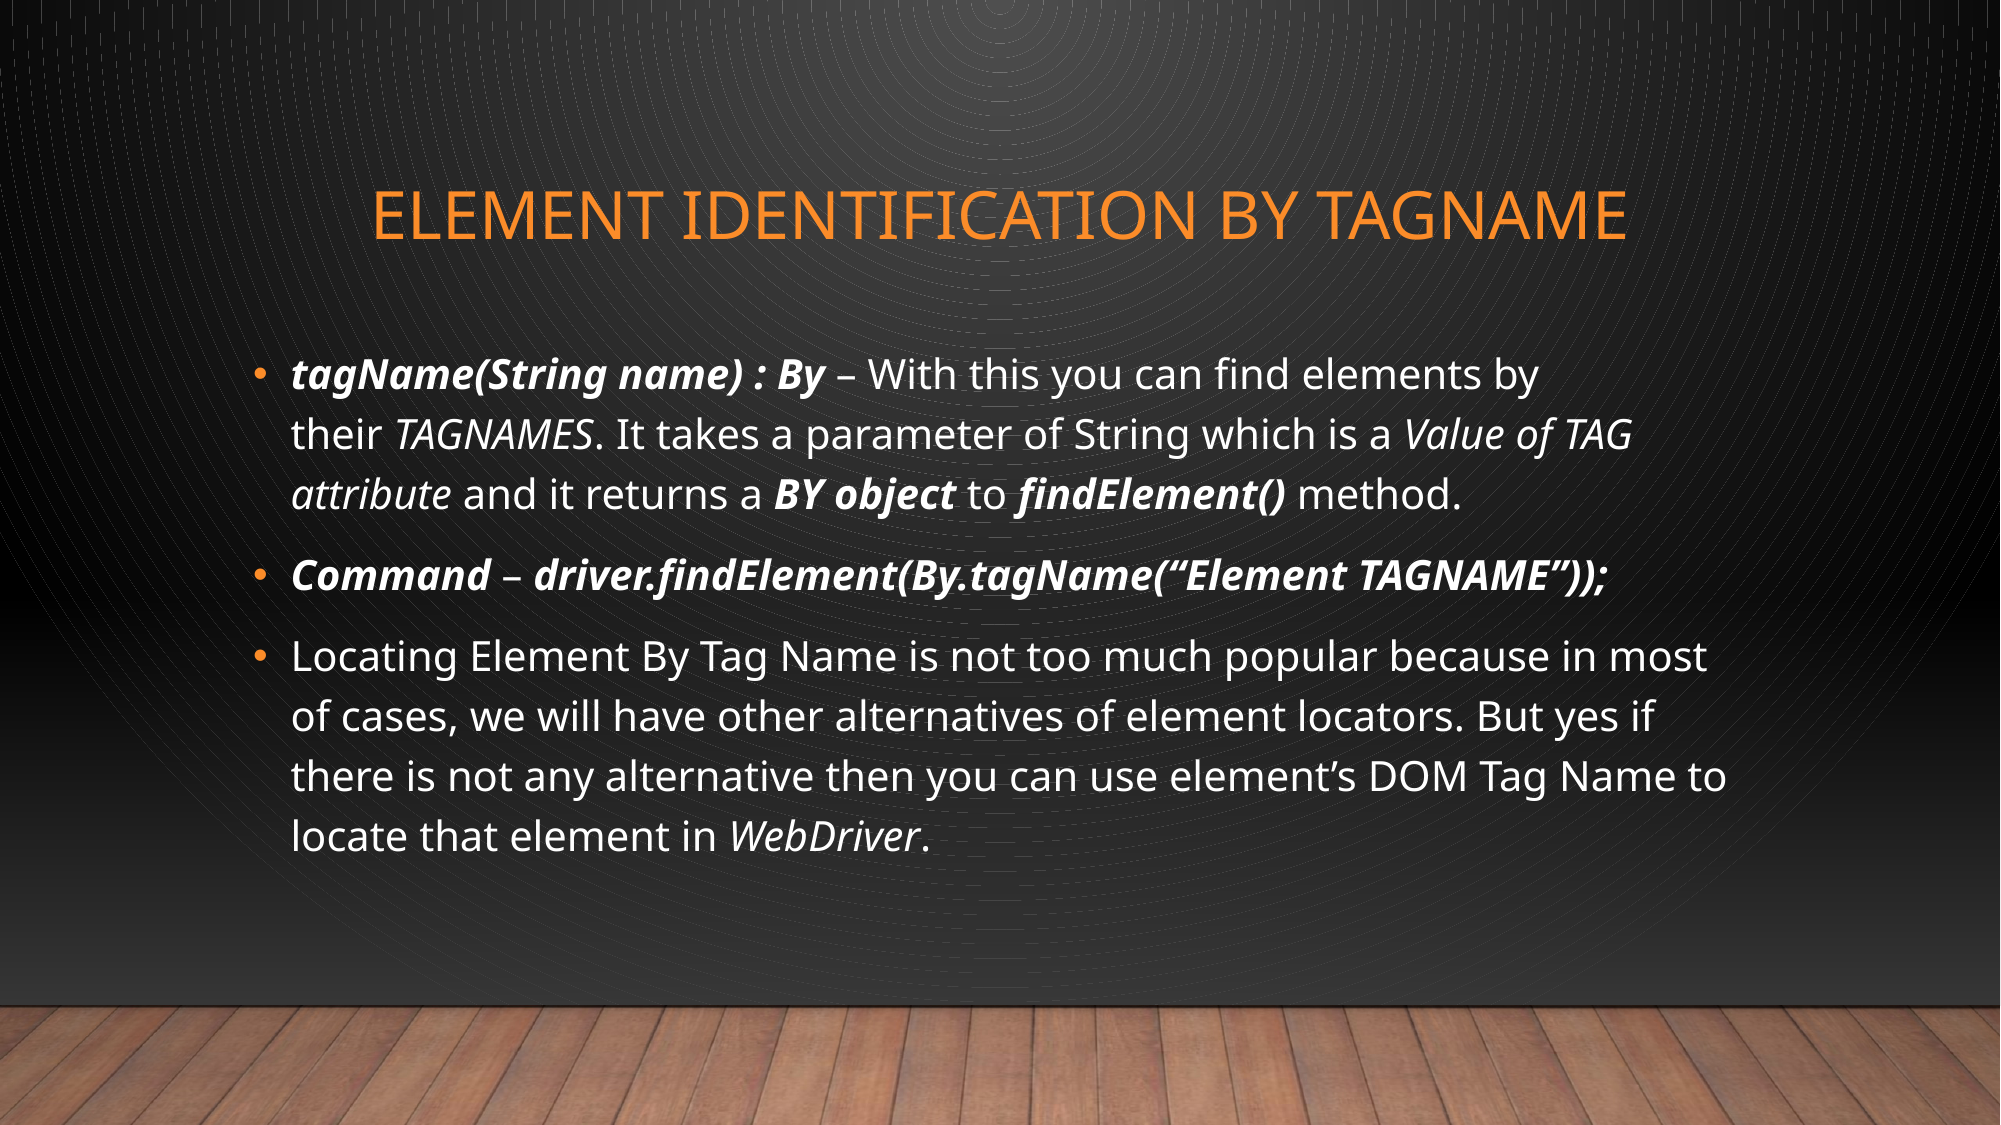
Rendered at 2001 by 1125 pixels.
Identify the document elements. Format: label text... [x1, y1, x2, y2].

picture [0, 1005, 2000, 1125]
title Element identification By tagname [238, 131, 1763, 305]
list tagName(String name) : By – With this you can find elements by their TAGNAMES. It takes a parameter of String which is a Value of TAG attribute and it returns a BY object to findElement() method. Command – driver.findElement(By.tagName(“Element TAGNAME”)); Locating Element By Tag Name is not too much popular because in most of cases, we will have other alternatives of element locators. But yes if there is not any alternative then you can use element’s DOM Tag Name to locate that element in WebDriver. [238, 330, 1763, 943]
